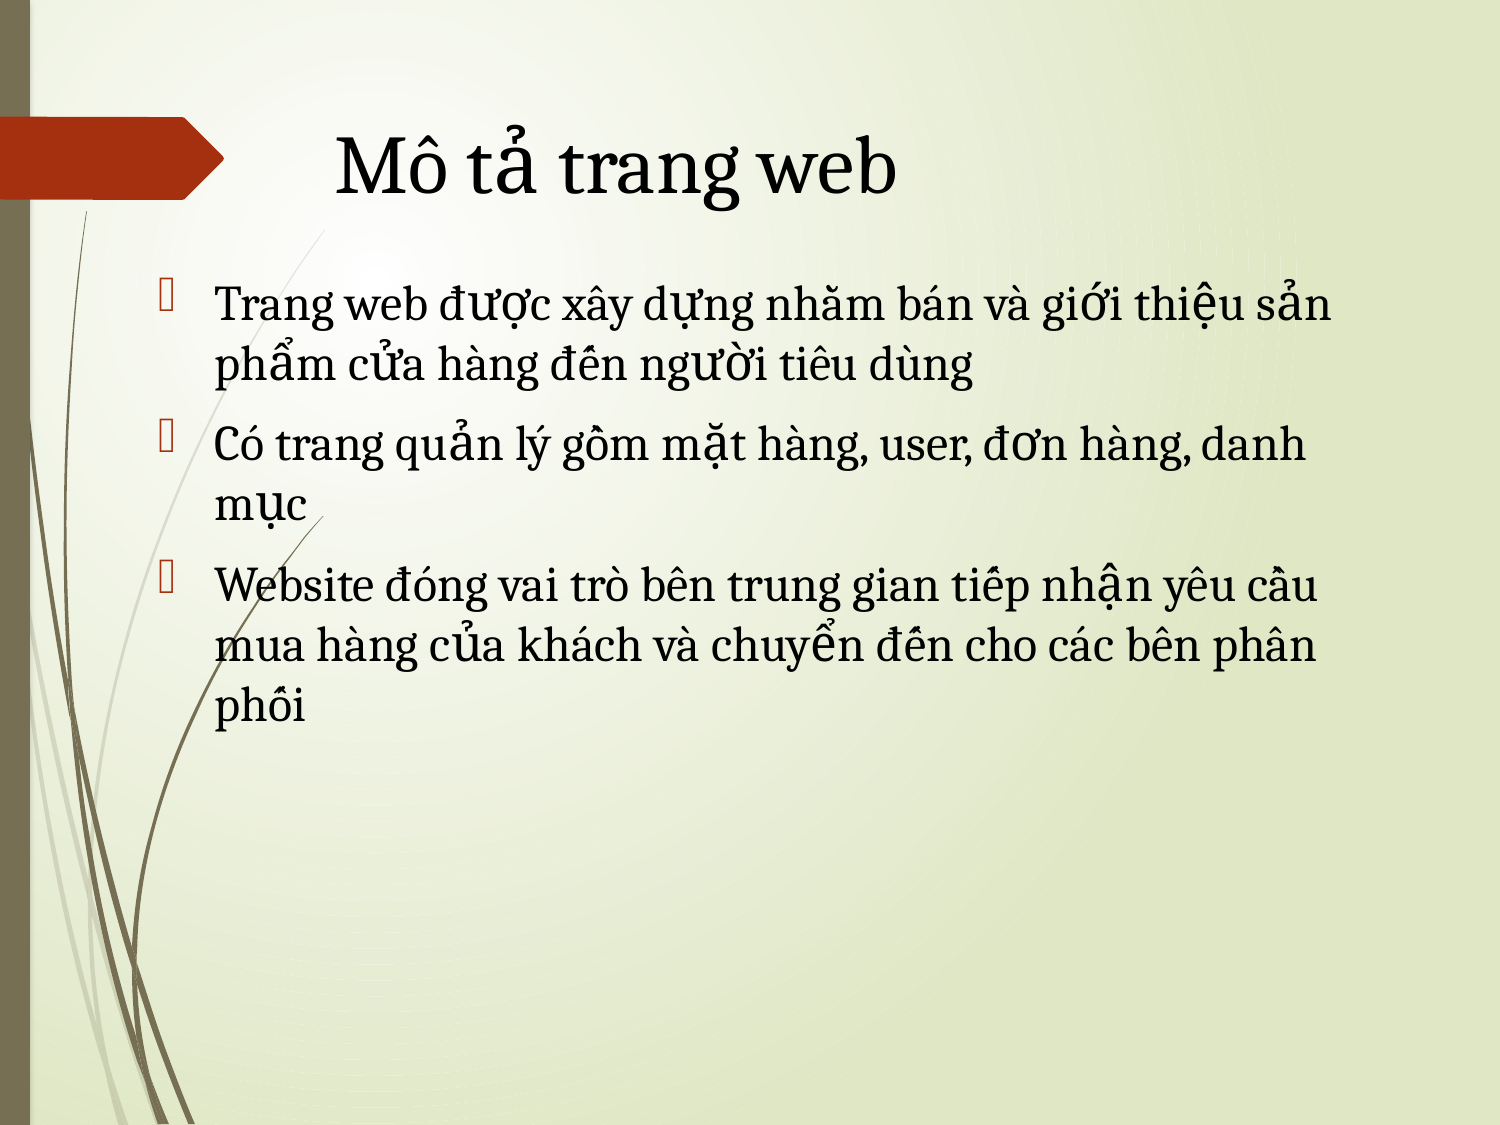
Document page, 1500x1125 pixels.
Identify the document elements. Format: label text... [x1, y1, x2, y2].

title Mô tả trang web [319, 102, 1400, 263]
list Trang web được xây dựng nhằm bán và giới thiệu sản phẩm cửa hàng đến người tiêu dùng Có trang quản lý gồm mặt hàng, user, đơn hàng, danh mục Website đóng vai trò bên trung gian tiếp nhận yêu cầu mua hàng của khách và chuyển đến cho các bên phân phối [143, 262, 1359, 1013]
